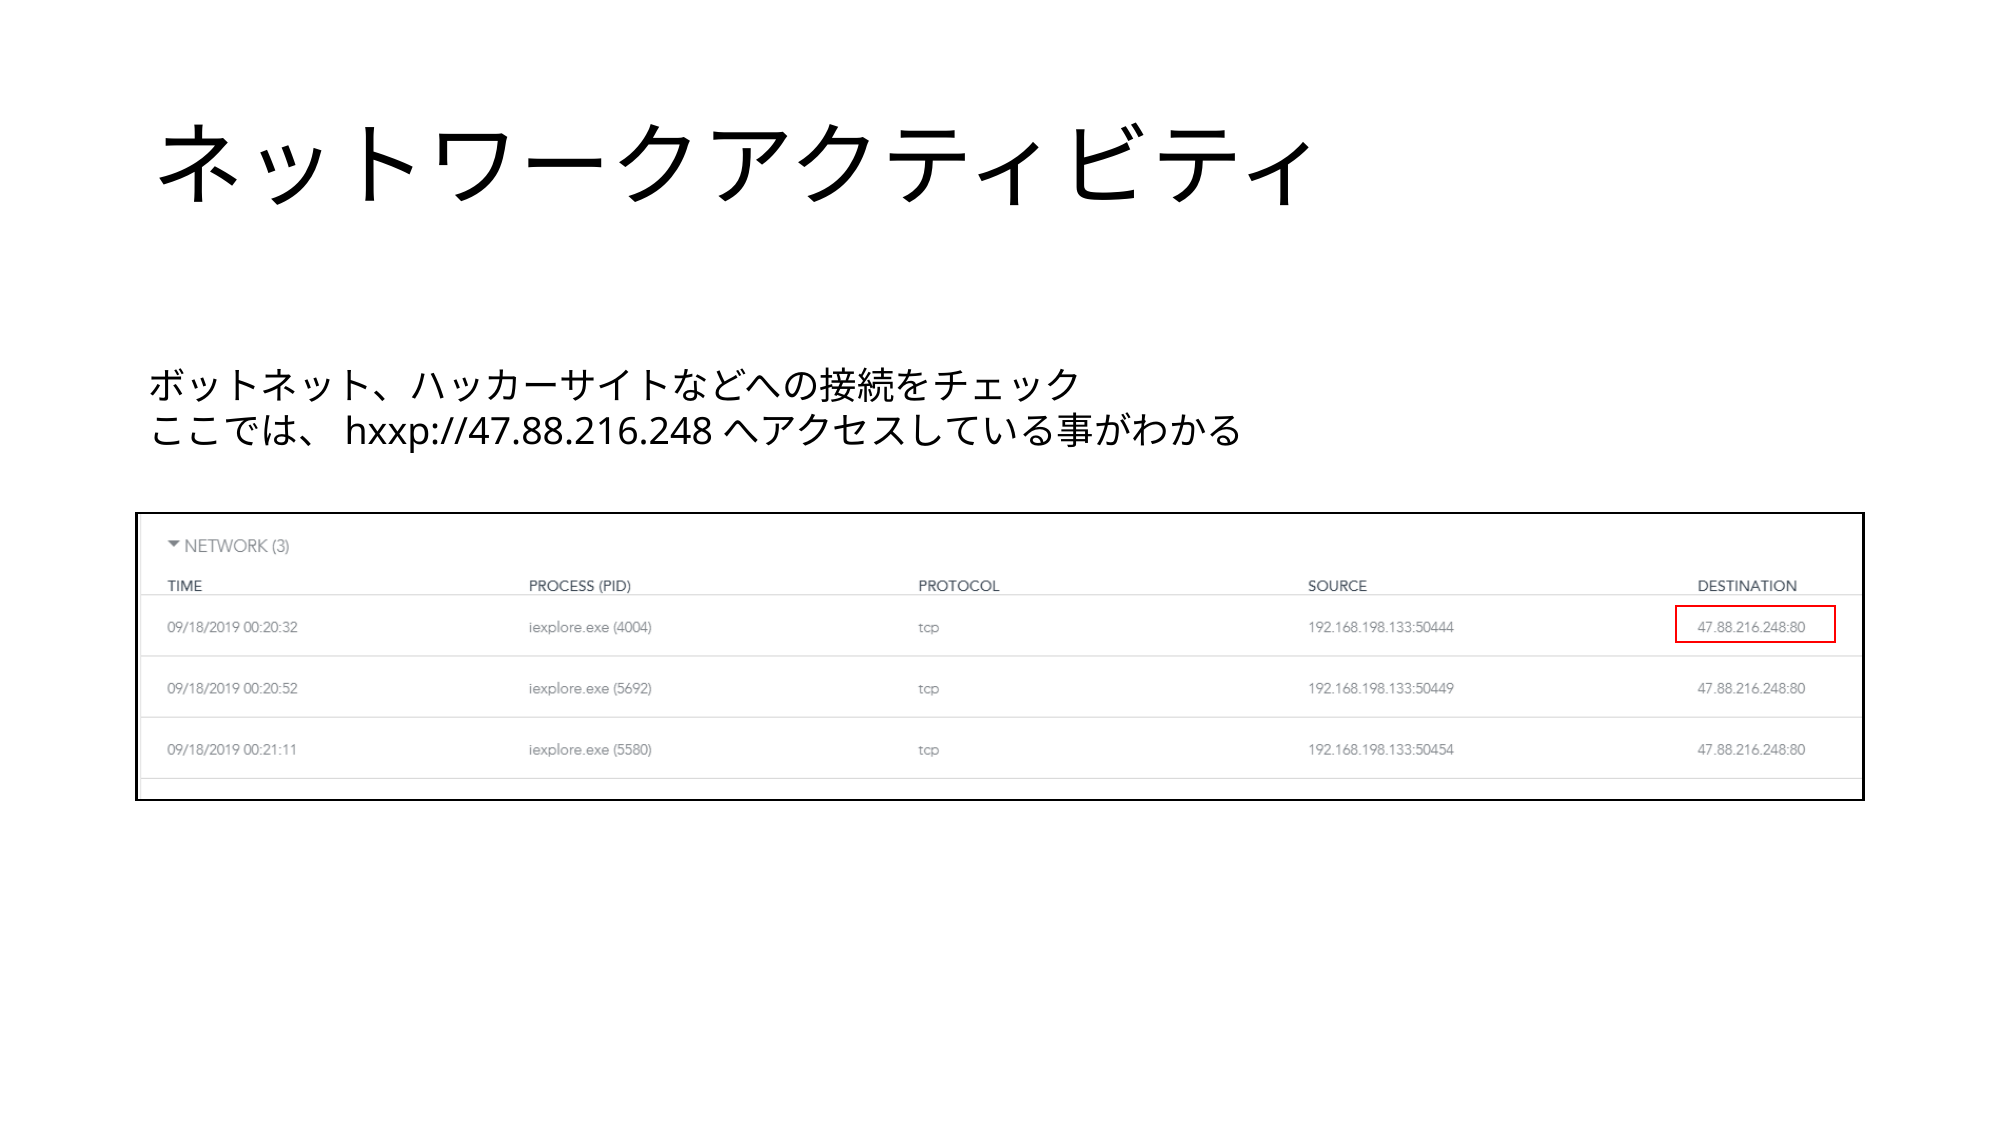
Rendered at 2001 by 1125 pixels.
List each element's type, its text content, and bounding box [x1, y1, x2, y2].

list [137, 513, 1863, 800]
text_box ボットネット、ハッカーサイトなどへの接続をチェック ここでは、hxxp://47.88.216.248へアクセスしている事がわかる [133, 354, 1260, 460]
title ネットワークアクティビティ [137, 59, 1863, 278]
